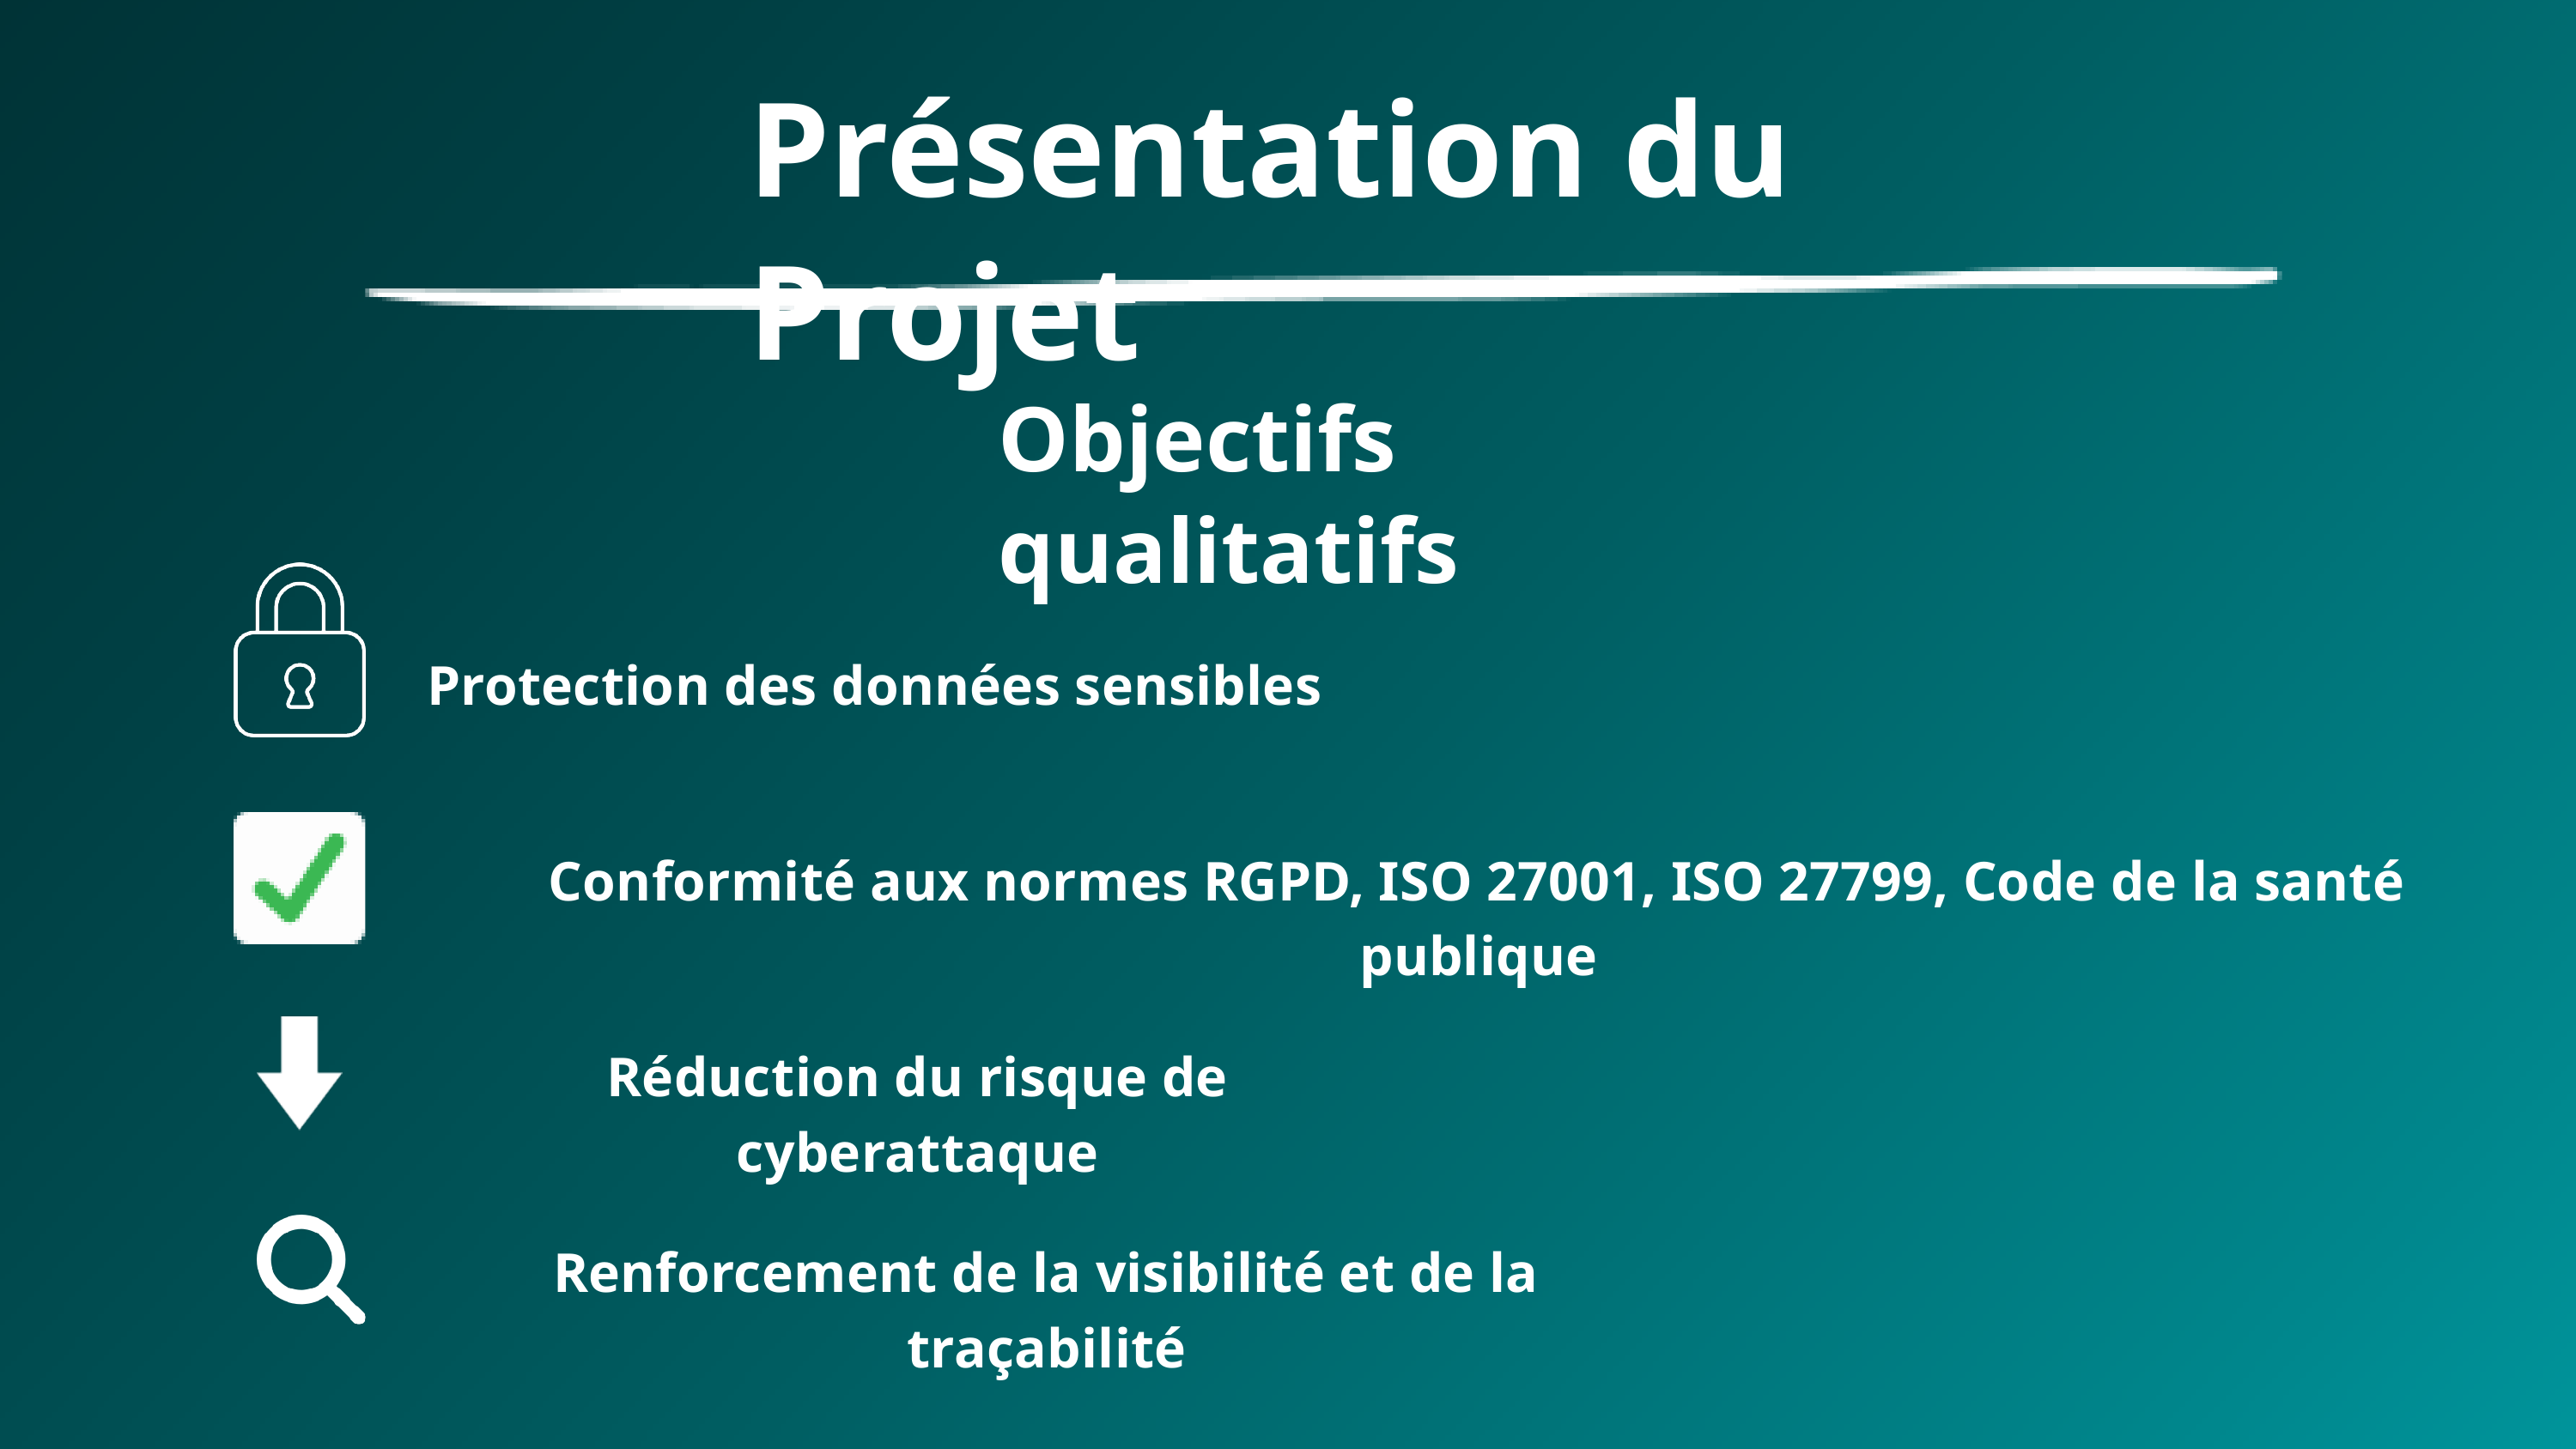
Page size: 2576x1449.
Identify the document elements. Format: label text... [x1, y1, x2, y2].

text_box [1828, 267, 2282, 310]
text_box Conformité aux normes RGPD, ISO 27001, ISO 27799, Code de la santé publique [427, 836, 2530, 987]
text_box [234, 562, 366, 737]
text_box Réduction du risque de cyberattaque [427, 1032, 1409, 1183]
text_box [365, 267, 748, 310]
text_box Présentation du Projet [748, 59, 1828, 386]
text_box Protection des données sensibles [427, 640, 1324, 716]
text_box [257, 1215, 366, 1325]
text_box Renforcement de la visibilité et de la traçabilité [427, 1228, 1668, 1379]
text_box [234, 812, 366, 944]
text_box [0, 0, 2576, 1449]
text_box Objectifs qualitatifs [998, 377, 1649, 602]
text_box [257, 1016, 343, 1131]
